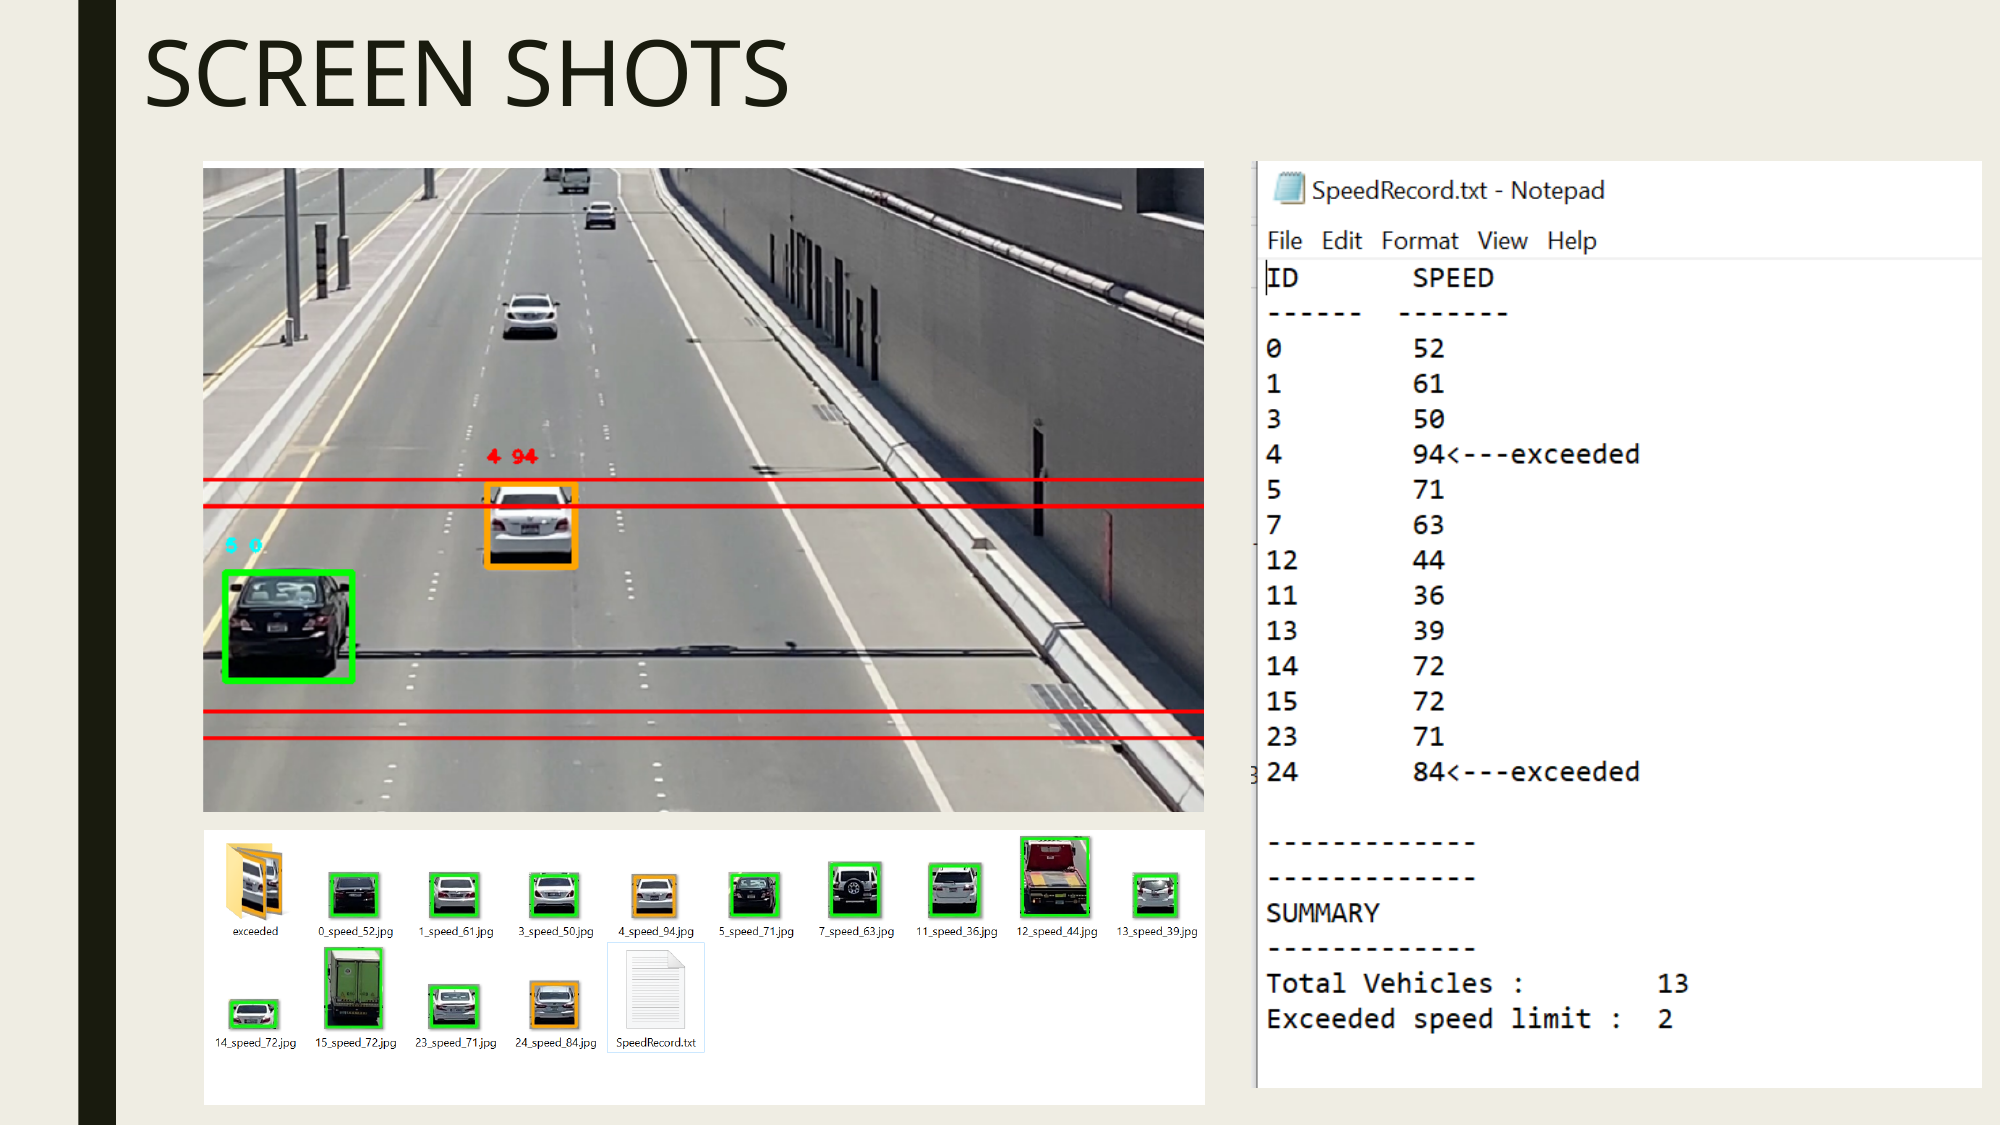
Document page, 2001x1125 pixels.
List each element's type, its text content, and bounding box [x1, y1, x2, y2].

title SCREEN SHOTS [128, 20, 1704, 264]
picture [204, 830, 1205, 1105]
picture [1251, 161, 1982, 1088]
picture [203, 161, 1204, 812]
